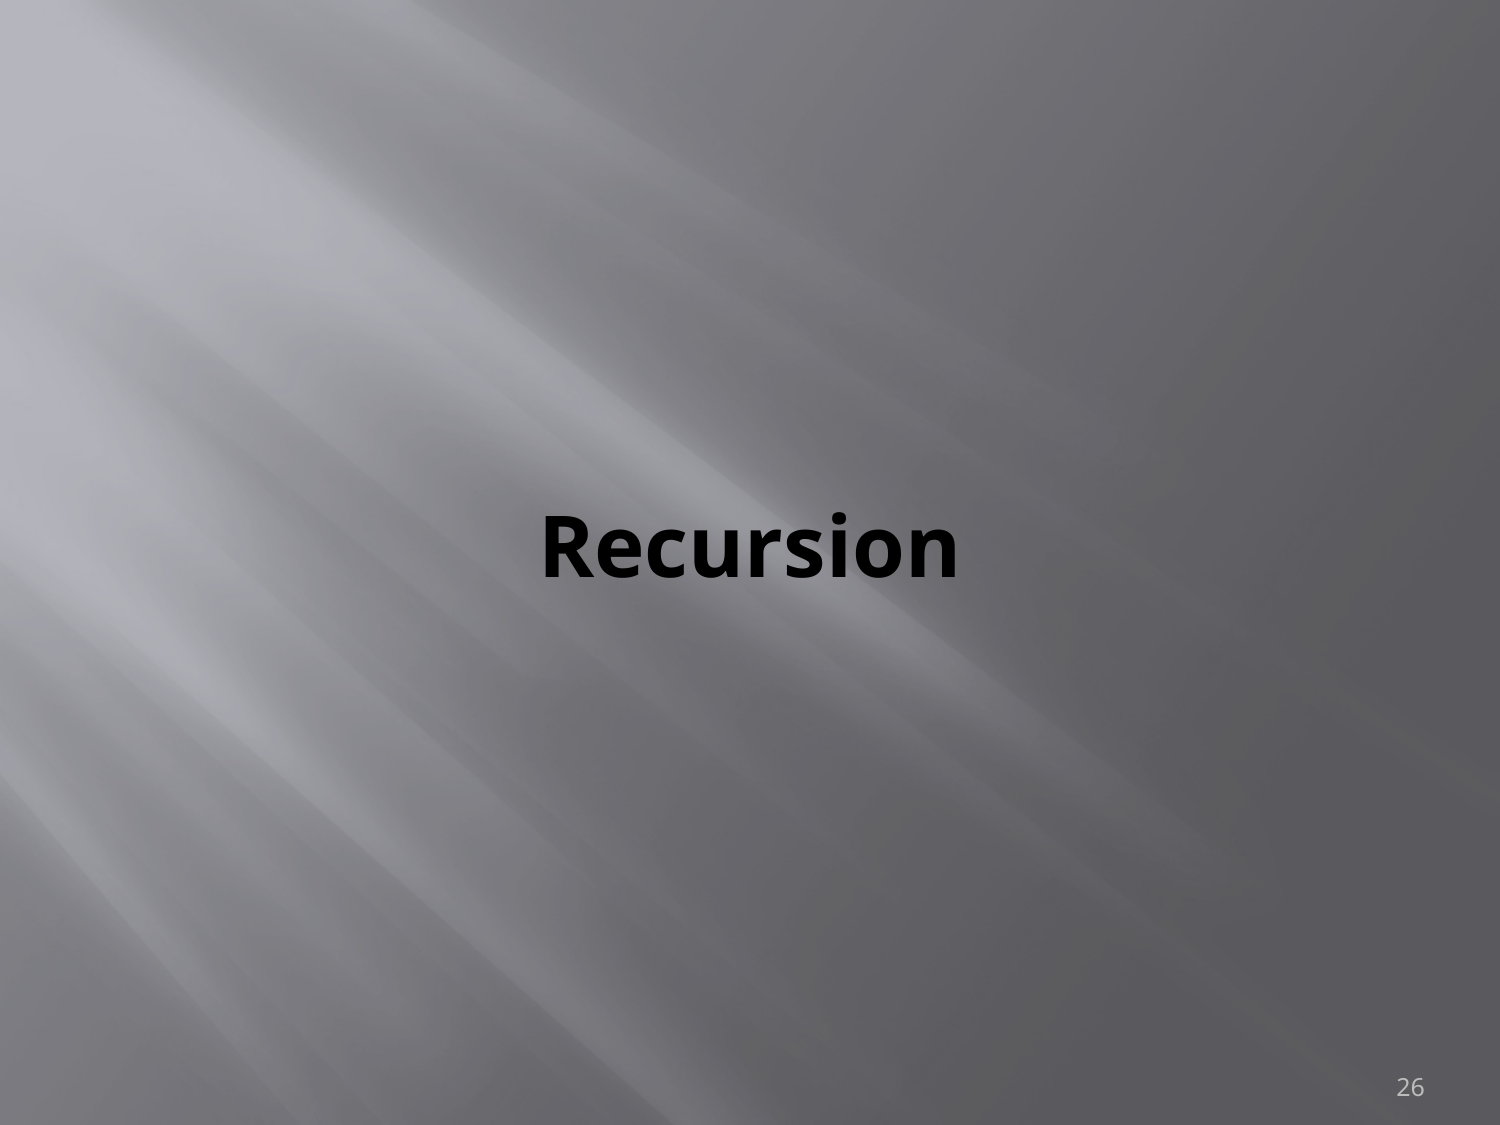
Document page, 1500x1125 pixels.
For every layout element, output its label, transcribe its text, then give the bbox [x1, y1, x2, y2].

slide_number 26 [1299, 1052, 1425, 1113]
title Recursion [75, 450, 1425, 638]
